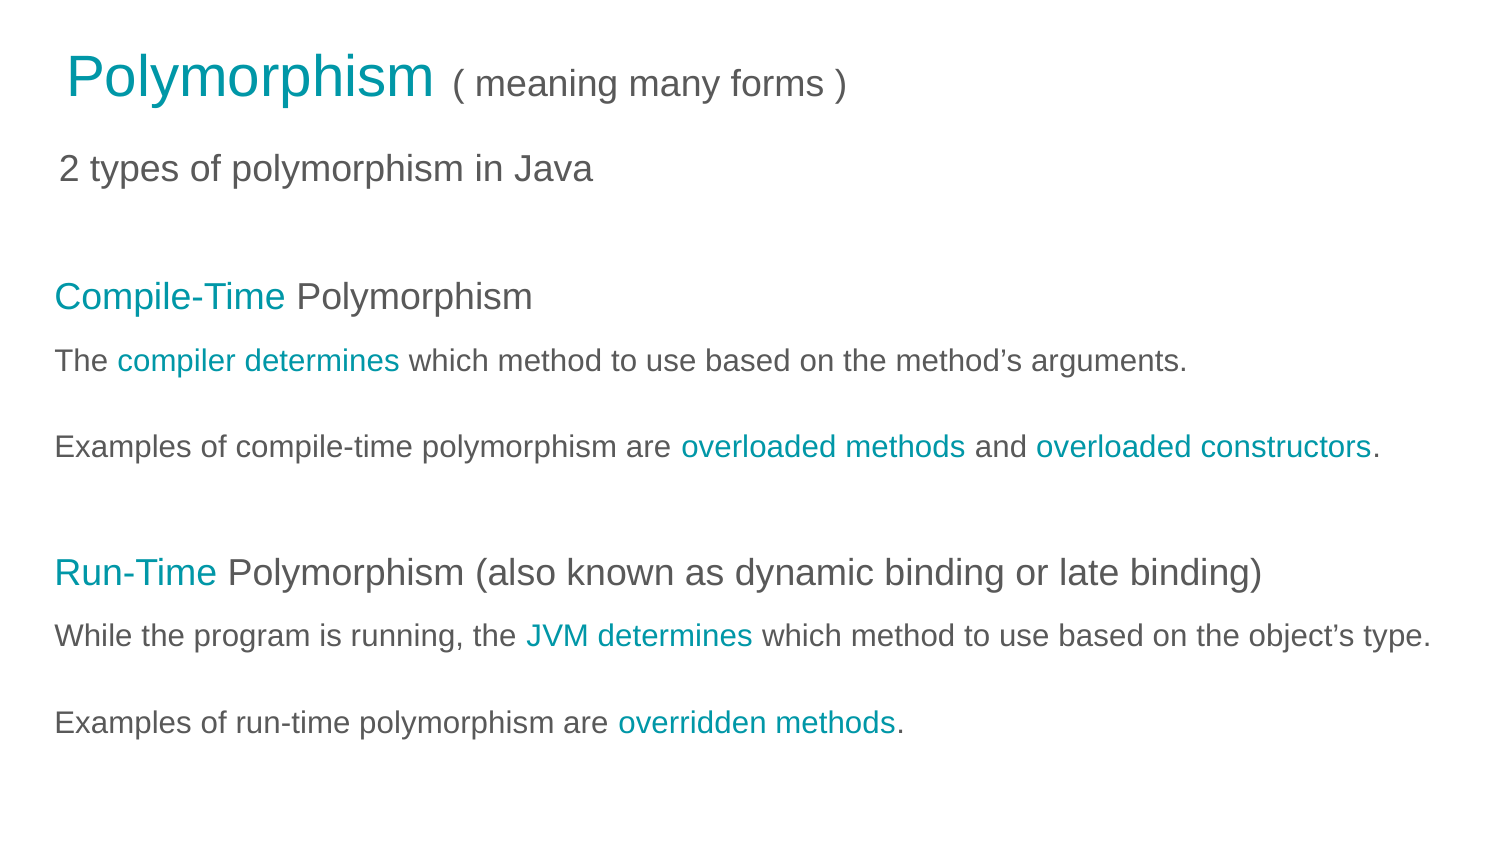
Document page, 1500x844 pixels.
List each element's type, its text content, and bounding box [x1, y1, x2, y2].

title Compile-Time Polymorphism [39, 248, 1438, 319]
title 2 types of polymorphism in Java [43, 119, 1442, 214]
list While the program is running, the JVM determines which method to use based on the object’s type. Examples of run-time polymorphism are overridden methods. [39, 595, 1449, 753]
list The compiler determines which method to use based on the method’s arguments. Examples of compile-time polymorphism are overloaded methods and overloaded constructors. [39, 319, 1449, 477]
title Polymorphism ( meaning many forms ) [51, 23, 1449, 117]
title Run-Time Polymorphism (also known as dynamic binding or late binding) [39, 522, 1438, 595]
